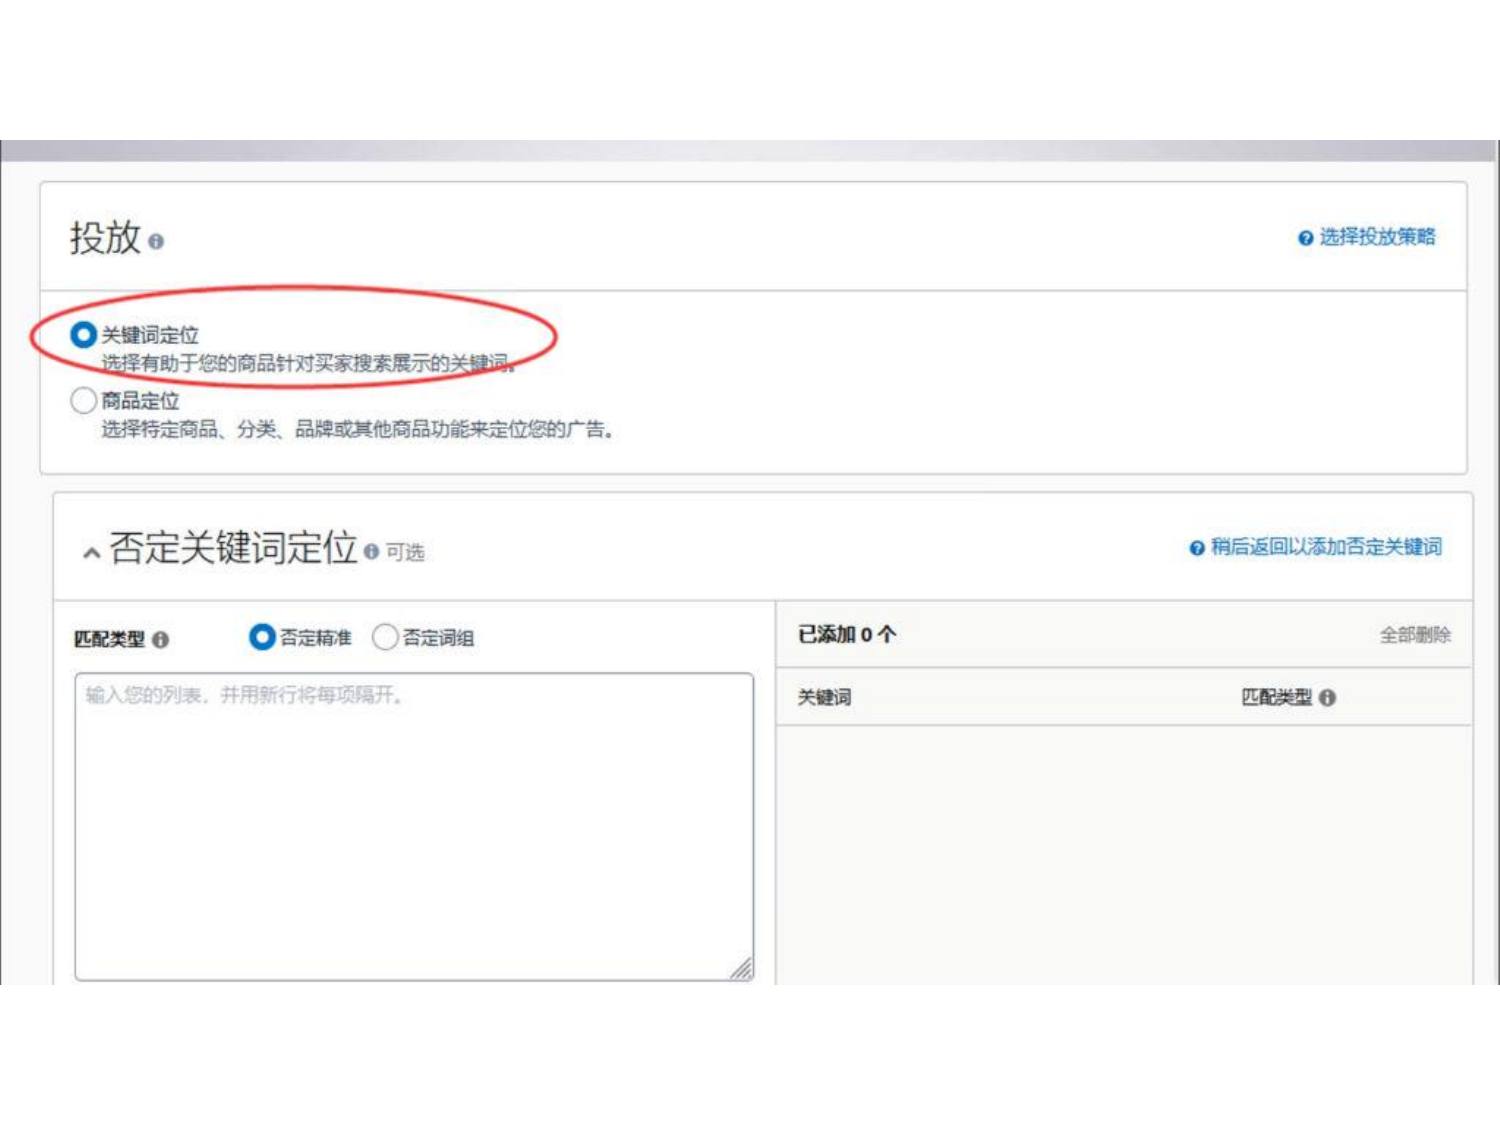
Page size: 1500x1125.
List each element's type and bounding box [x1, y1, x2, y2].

picture [0, 140, 1500, 985]
